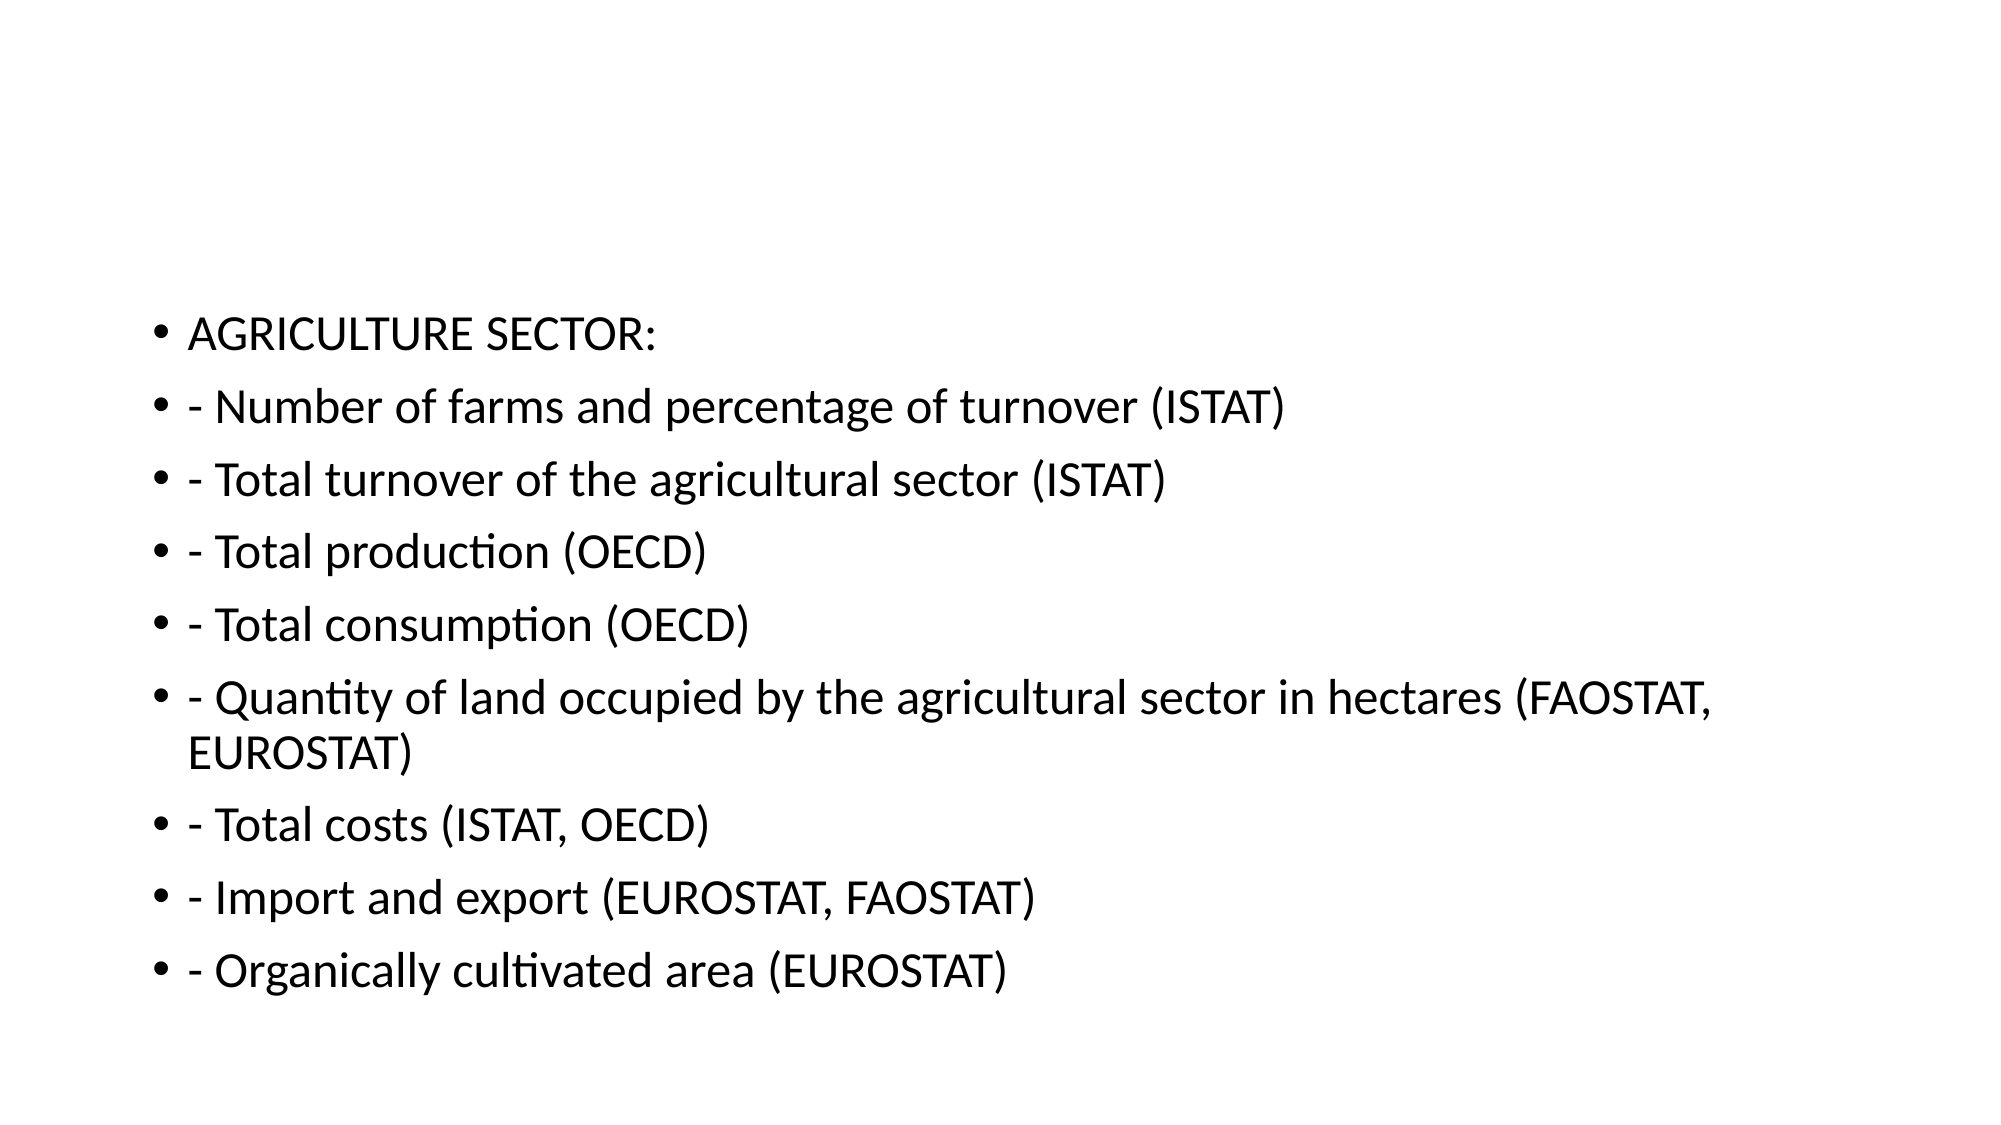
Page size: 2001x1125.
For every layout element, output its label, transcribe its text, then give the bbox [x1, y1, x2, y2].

list AGRICULTURE SECTOR: - Number of farms and percentage of turnover (ISTAT) - Total turnover of the agricultural sector (ISTAT) - Total production (OECD) - Total consumption (OECD) - Quantity of land occupied by the agricultural sector in hectares (FAOSTAT, EUROSTAT) - Total costs (ISTAT, OECD) - Import and export (EUROSTAT, FAOSTAT) - Organically cultivated area (EUROSTAT) [137, 299, 1863, 1014]
